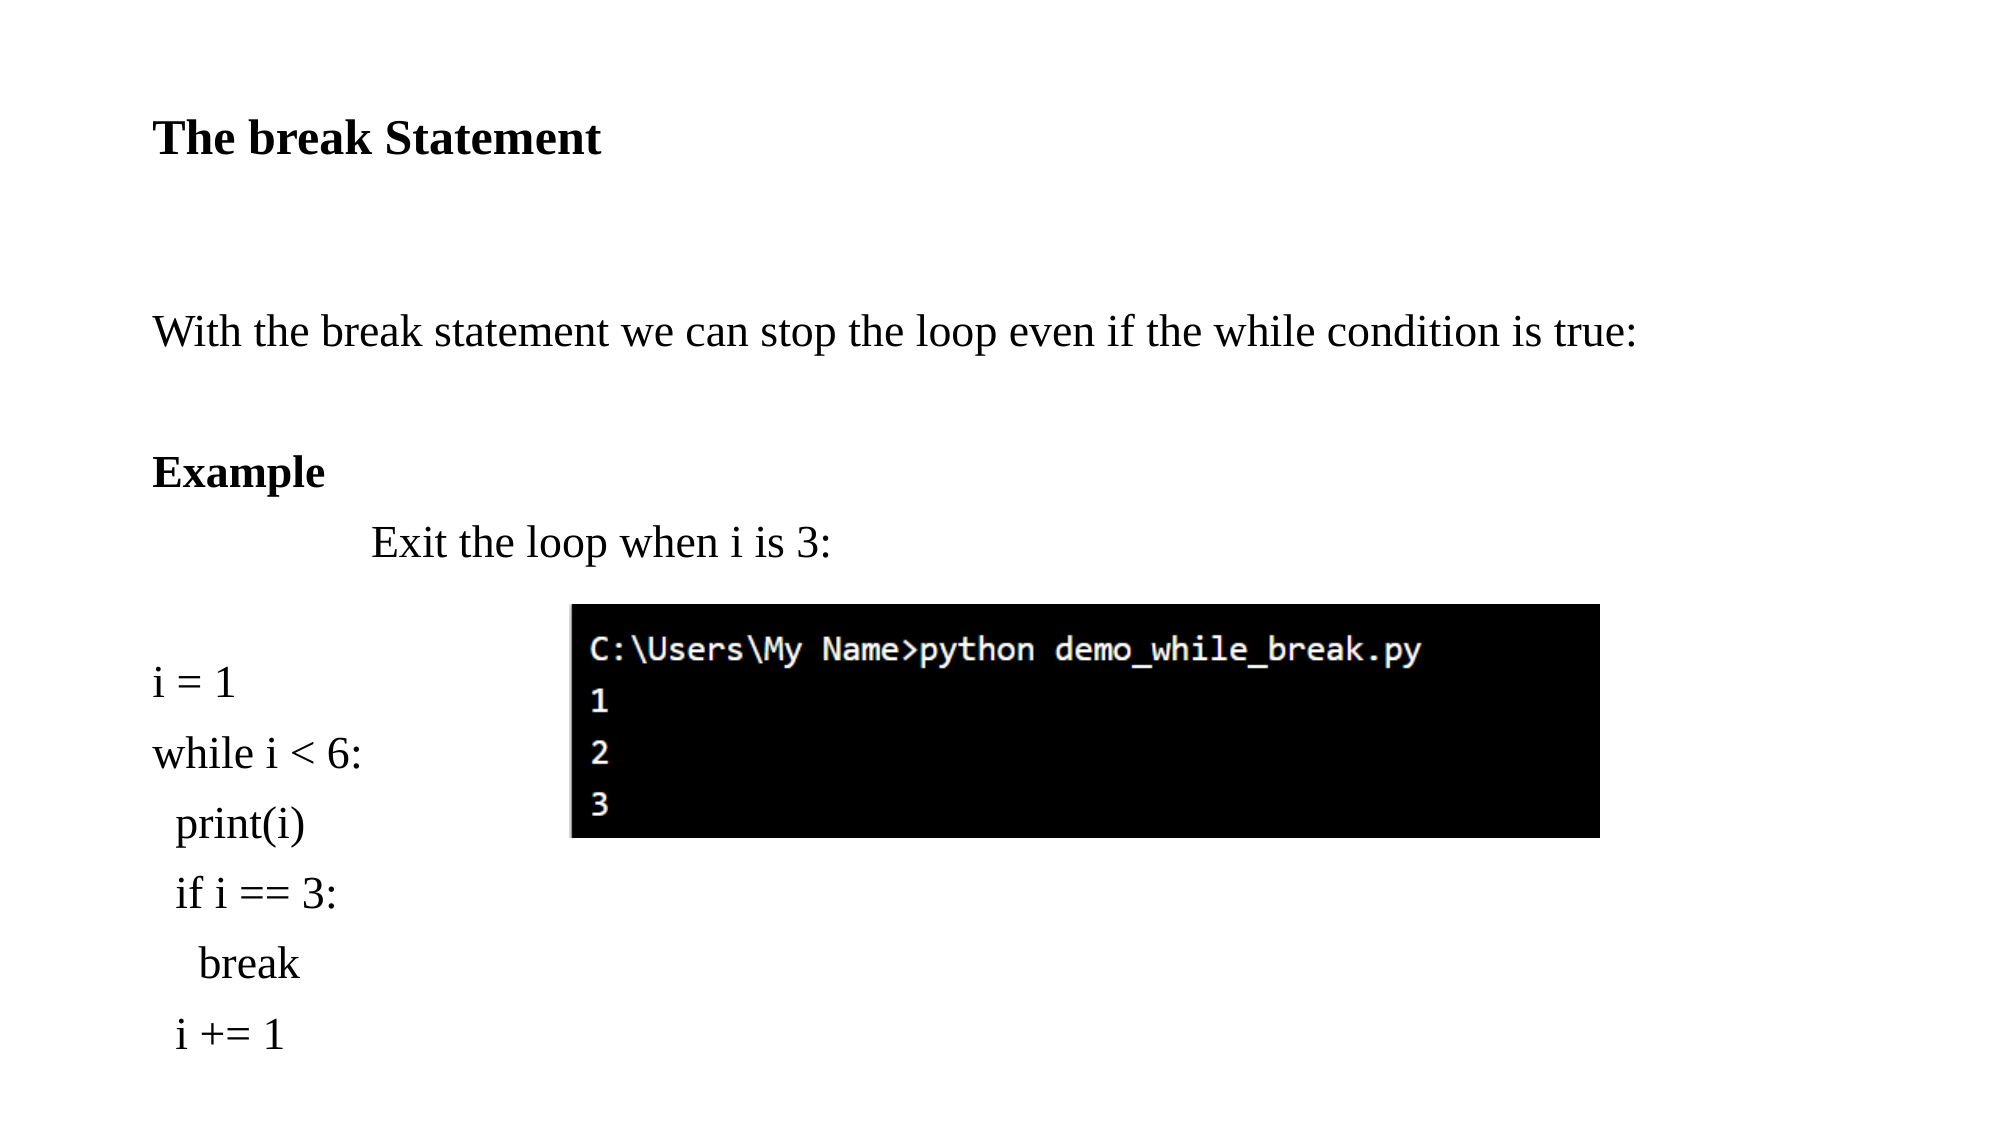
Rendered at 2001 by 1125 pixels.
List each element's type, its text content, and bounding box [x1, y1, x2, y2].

picture [569, 604, 1600, 838]
title The break Statement [137, 59, 1863, 278]
list With the break statement we can stop the loop even if the while condition is true: Example Exit the loop when i is 3: i = 1 while i < 6: print(i) if i == 3: break i += 1 [137, 299, 1863, 1014]
